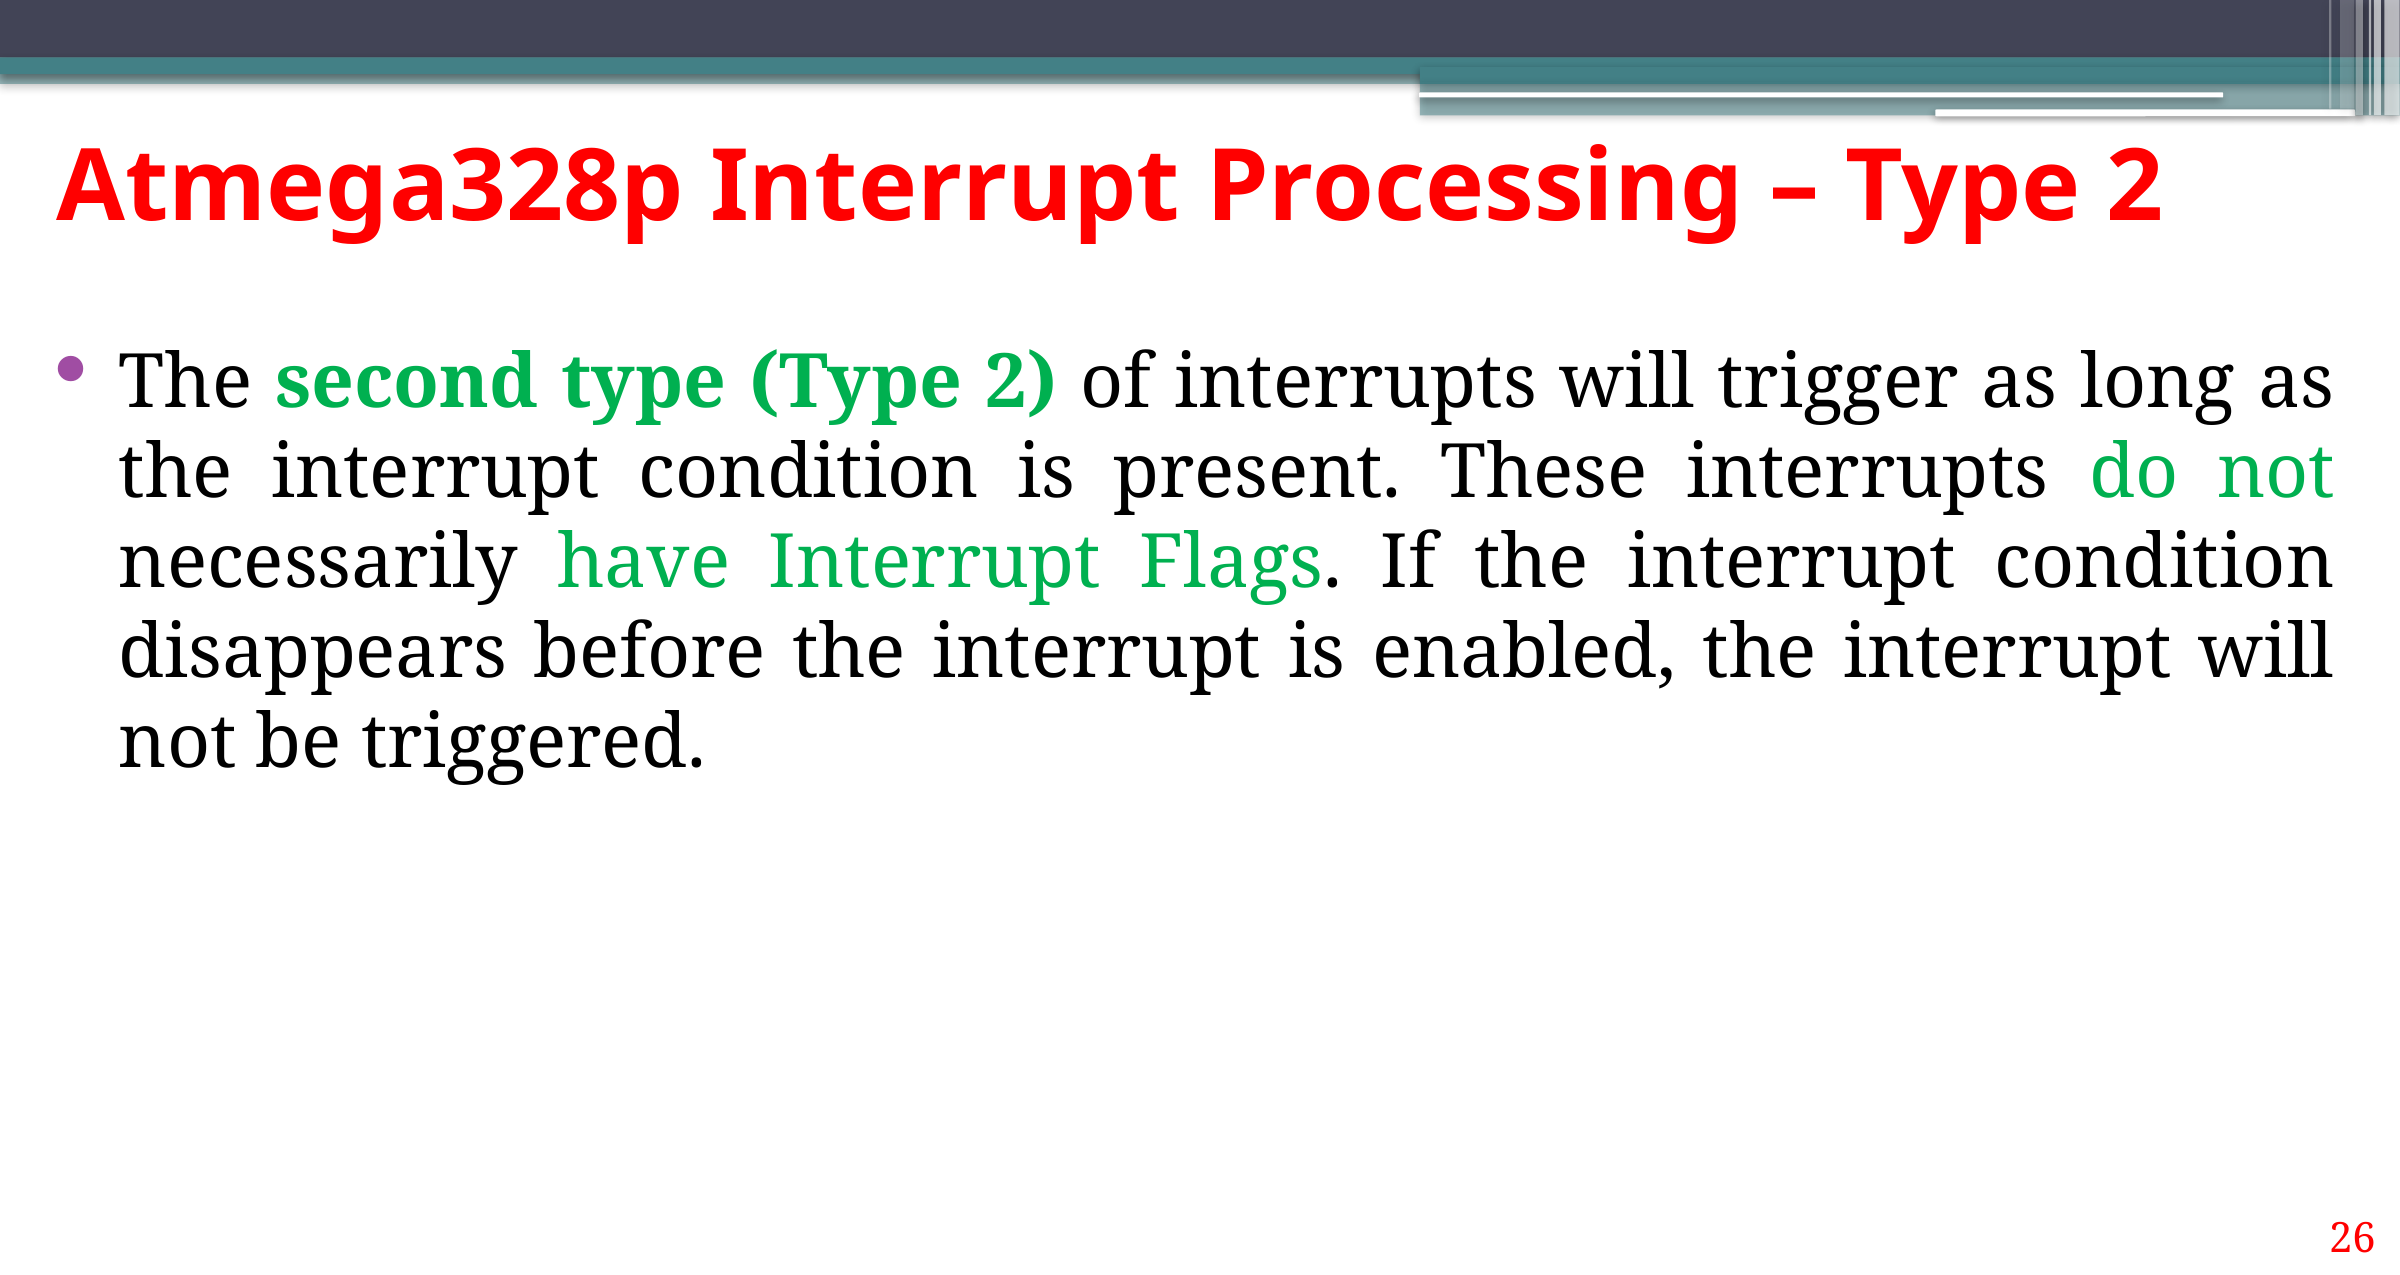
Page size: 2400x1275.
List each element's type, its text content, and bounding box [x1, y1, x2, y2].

list The second type (Type 2) of interrupts will trigger as long as the interrupt condition is present. These interrupts do not necessarily have Interrupt Flags. If the interrupt condition disappears before the interrupt is enabled, the interrupt will not be triggered. [43, 324, 2350, 725]
title Atmega328p Interrupt Processing – Type 2 [41, 99, 2202, 261]
slide_number 26 [2162, 1222, 2391, 1275]
